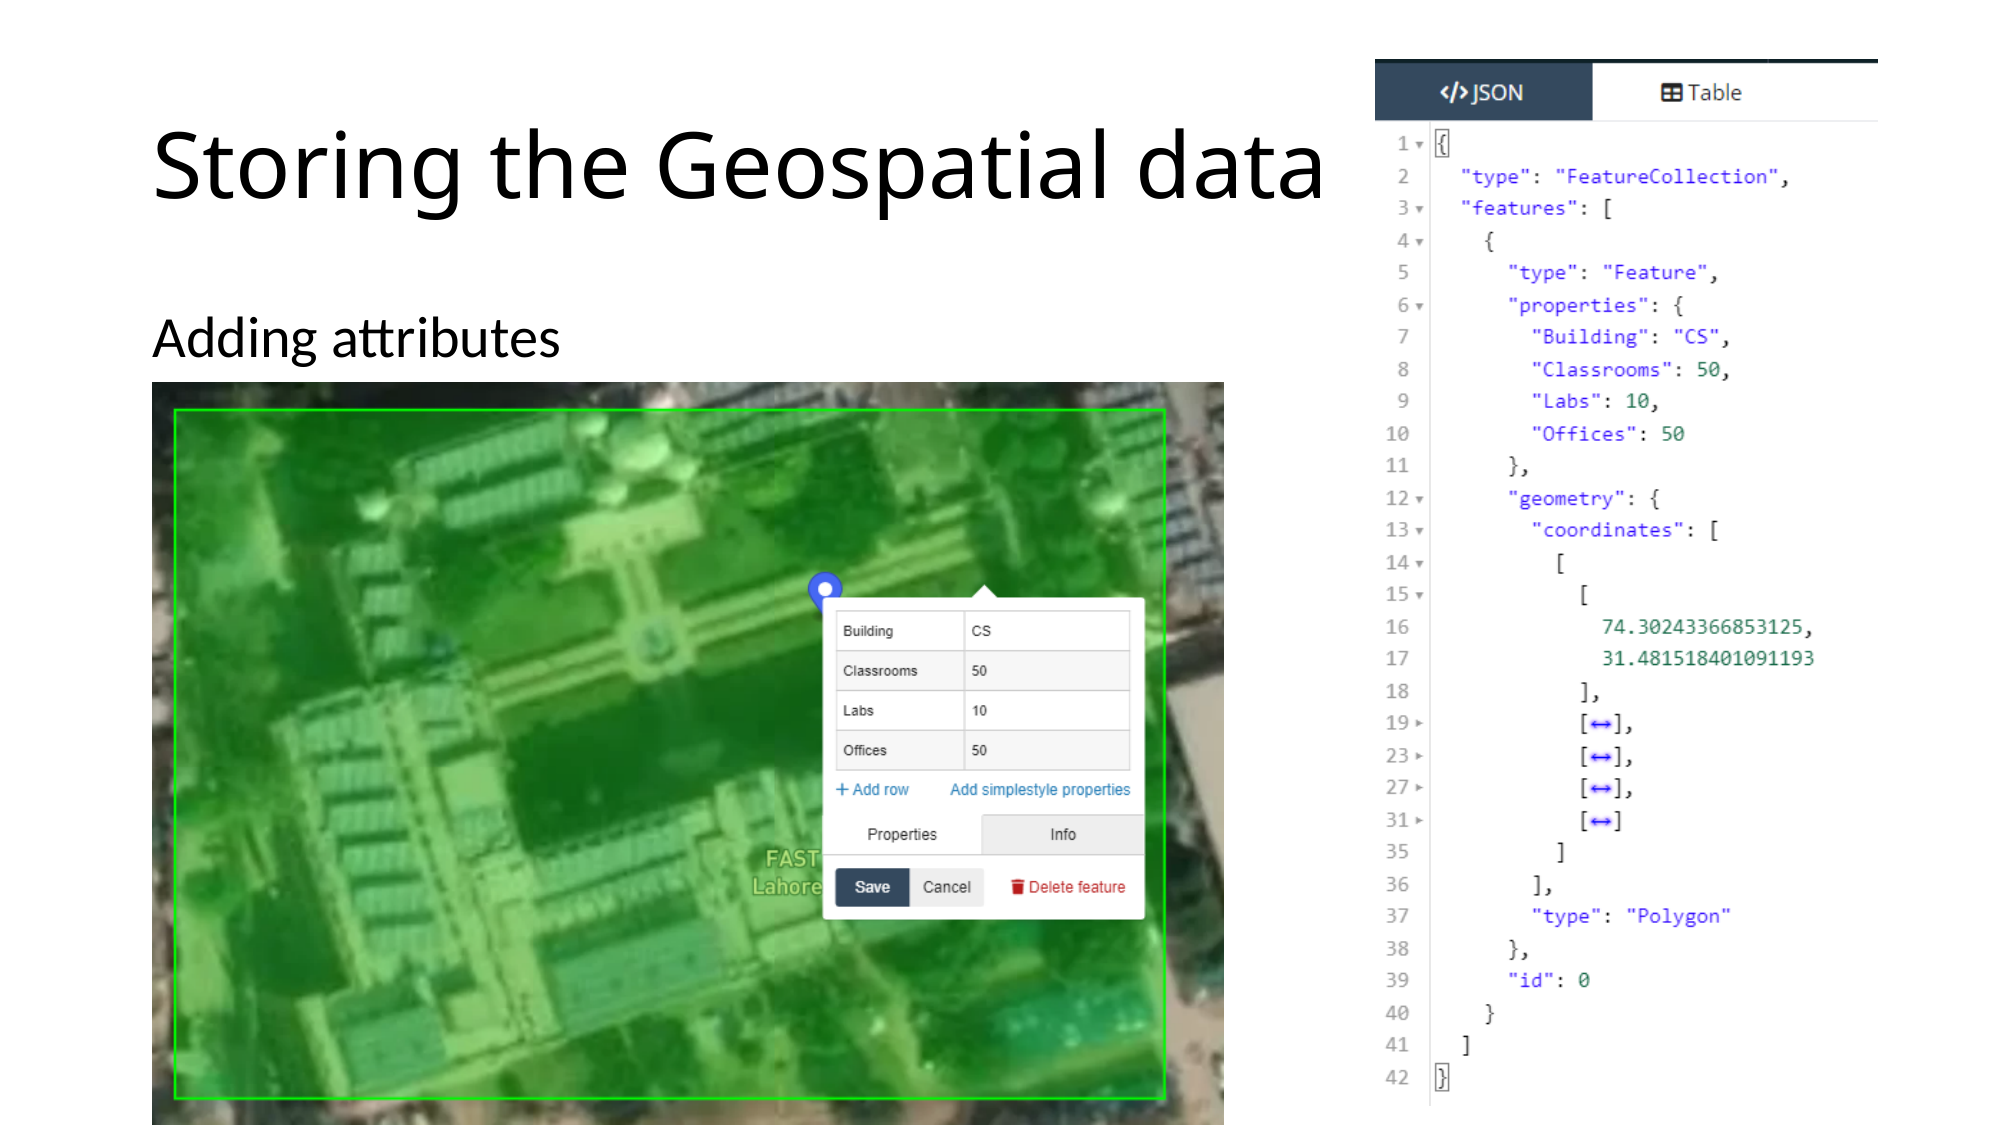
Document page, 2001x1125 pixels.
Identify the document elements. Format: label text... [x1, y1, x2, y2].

picture [1375, 59, 1878, 1106]
list Adding attributes [137, 299, 1375, 1014]
picture [152, 381, 1224, 1125]
title Storing the Geospatial data [137, 59, 1375, 278]
